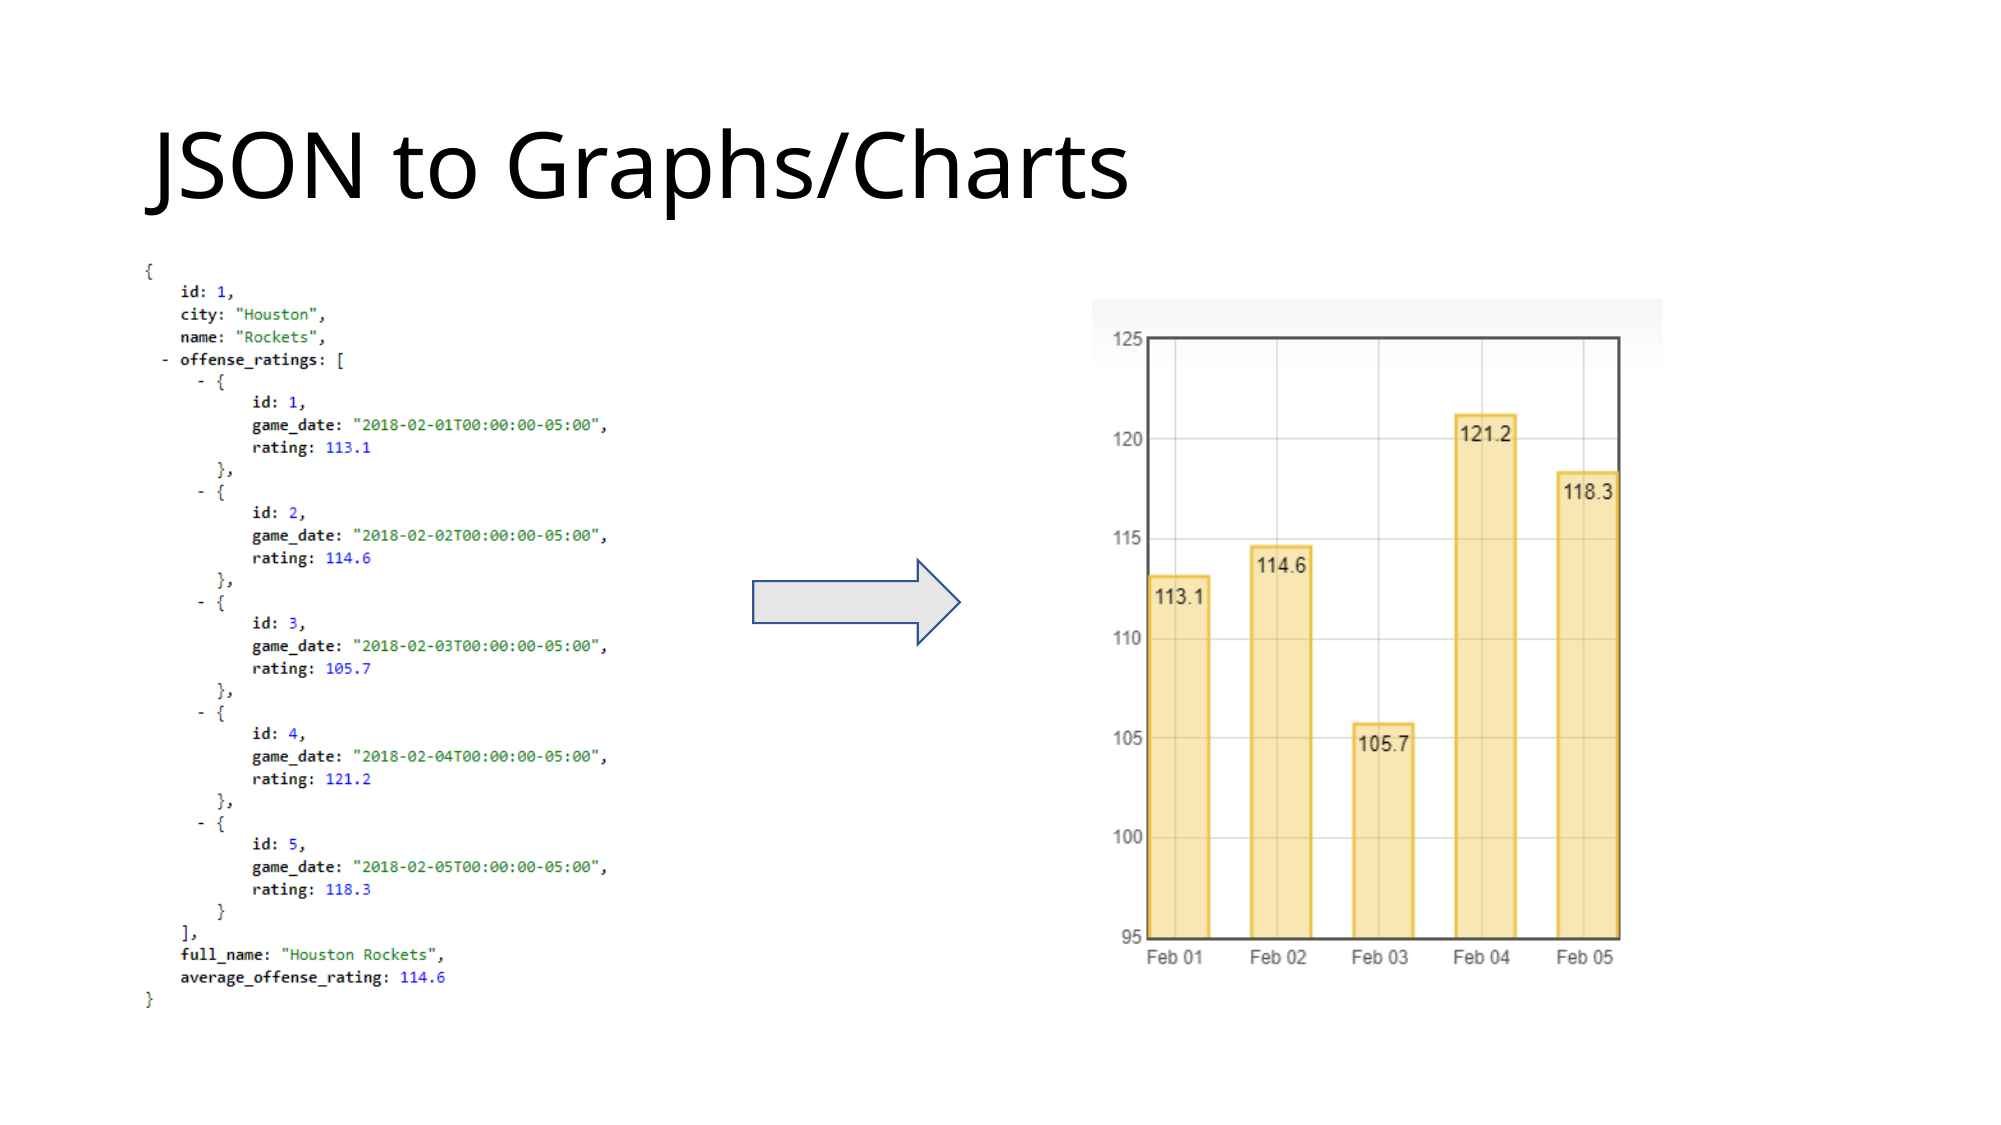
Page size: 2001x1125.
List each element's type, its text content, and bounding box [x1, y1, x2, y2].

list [1092, 299, 1663, 994]
title JSON to Graphs/Charts [137, 59, 1863, 278]
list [137, 252, 622, 1016]
text_box [752, 557, 962, 647]
